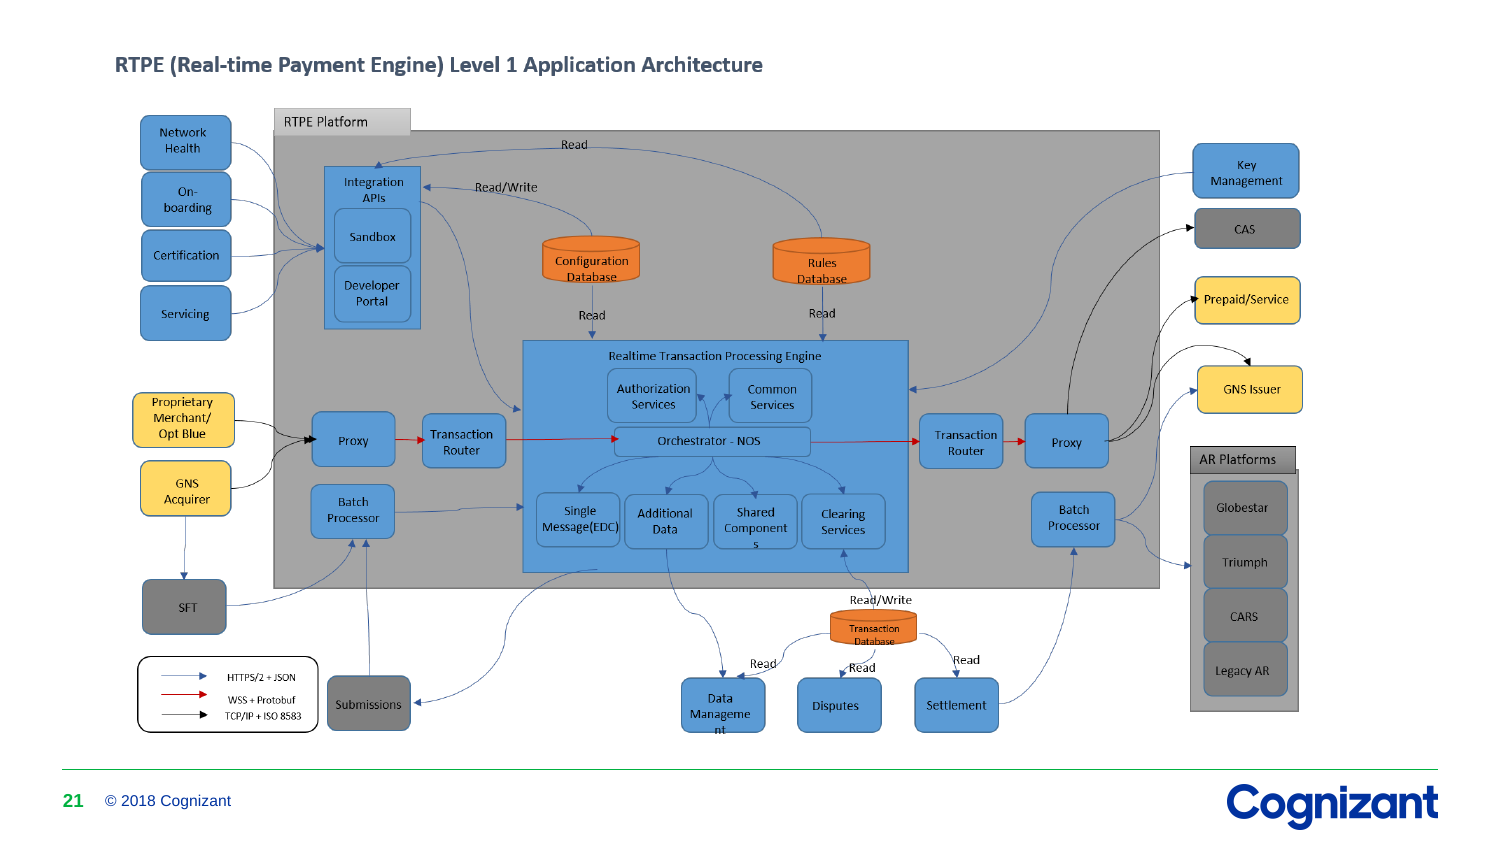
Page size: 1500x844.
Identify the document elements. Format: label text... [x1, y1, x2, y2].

picture [100, 42, 1303, 746]
picture [1227, 784, 1438, 830]
slide_number 21 [63, 787, 101, 813]
footer © 2018 Cognizant [105, 787, 855, 813]
